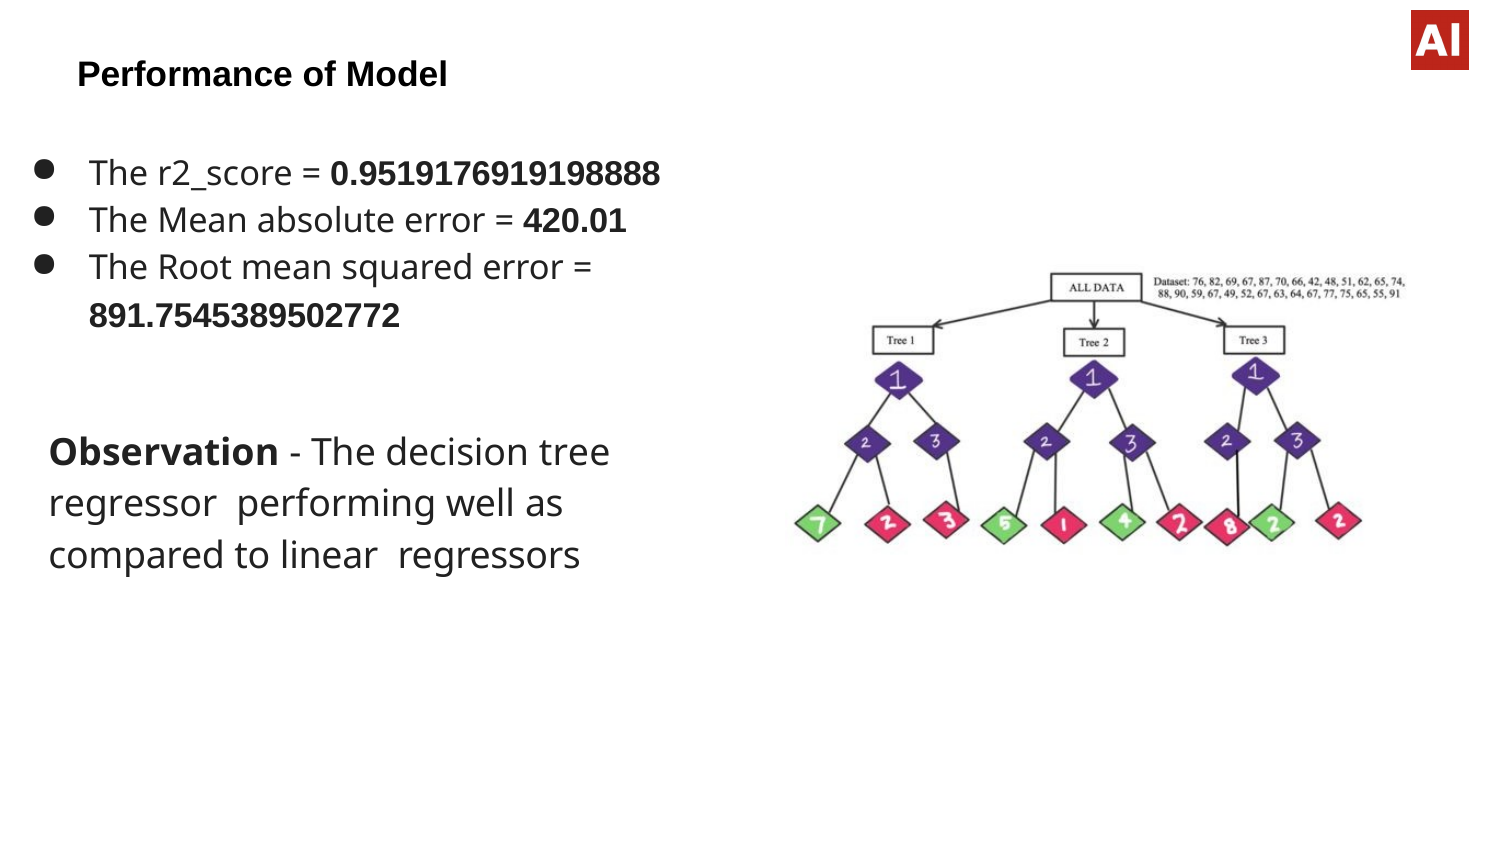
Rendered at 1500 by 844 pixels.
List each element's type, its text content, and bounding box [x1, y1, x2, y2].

picture [1411, 10, 1469, 70]
picture [784, 264, 1407, 555]
title Performance of Model [75, 49, 451, 193]
text_box The r2_score = 0.9519176919198888 The Mean absolute error = 420.01 The Root mean squared error = 891.7545389502772 Observation - The decision tree regressor performing well as compared to linear regressors [28, 142, 736, 576]
